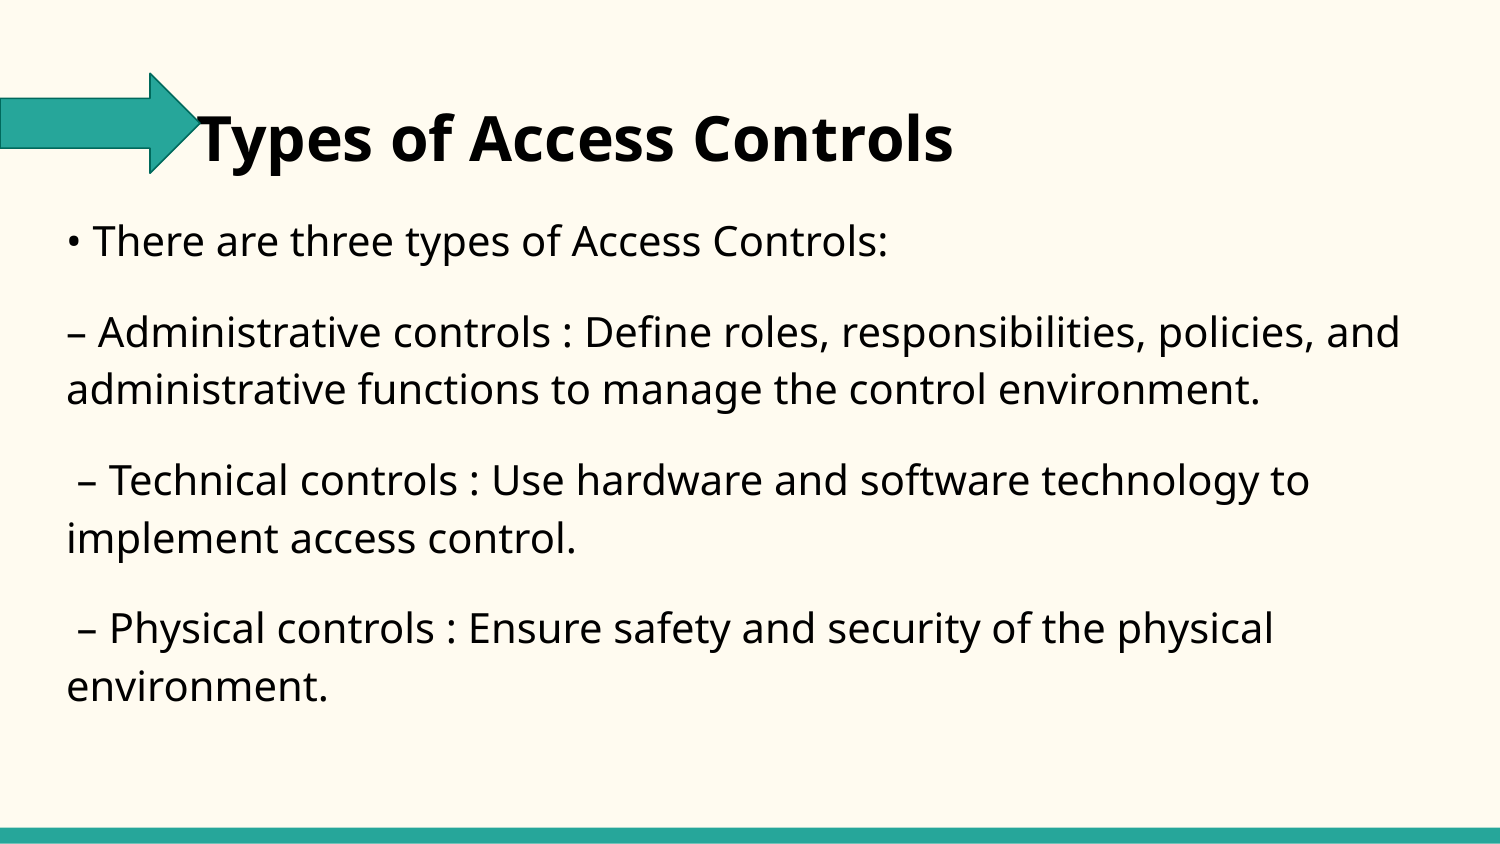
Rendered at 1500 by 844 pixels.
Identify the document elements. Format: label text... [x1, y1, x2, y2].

title Types of Access Controls [51, 72, 1449, 174]
list • There are three types of Access Controls: – Administrative controls : Define roles, responsibilities, policies, and administrative functions to manage the control environment. – Technical controls : Use hardware and software technology to implement access control. – Physical controls : Ensure safety and security of the physical environment. [51, 192, 1449, 750]
text_box [0, 73, 201, 174]
